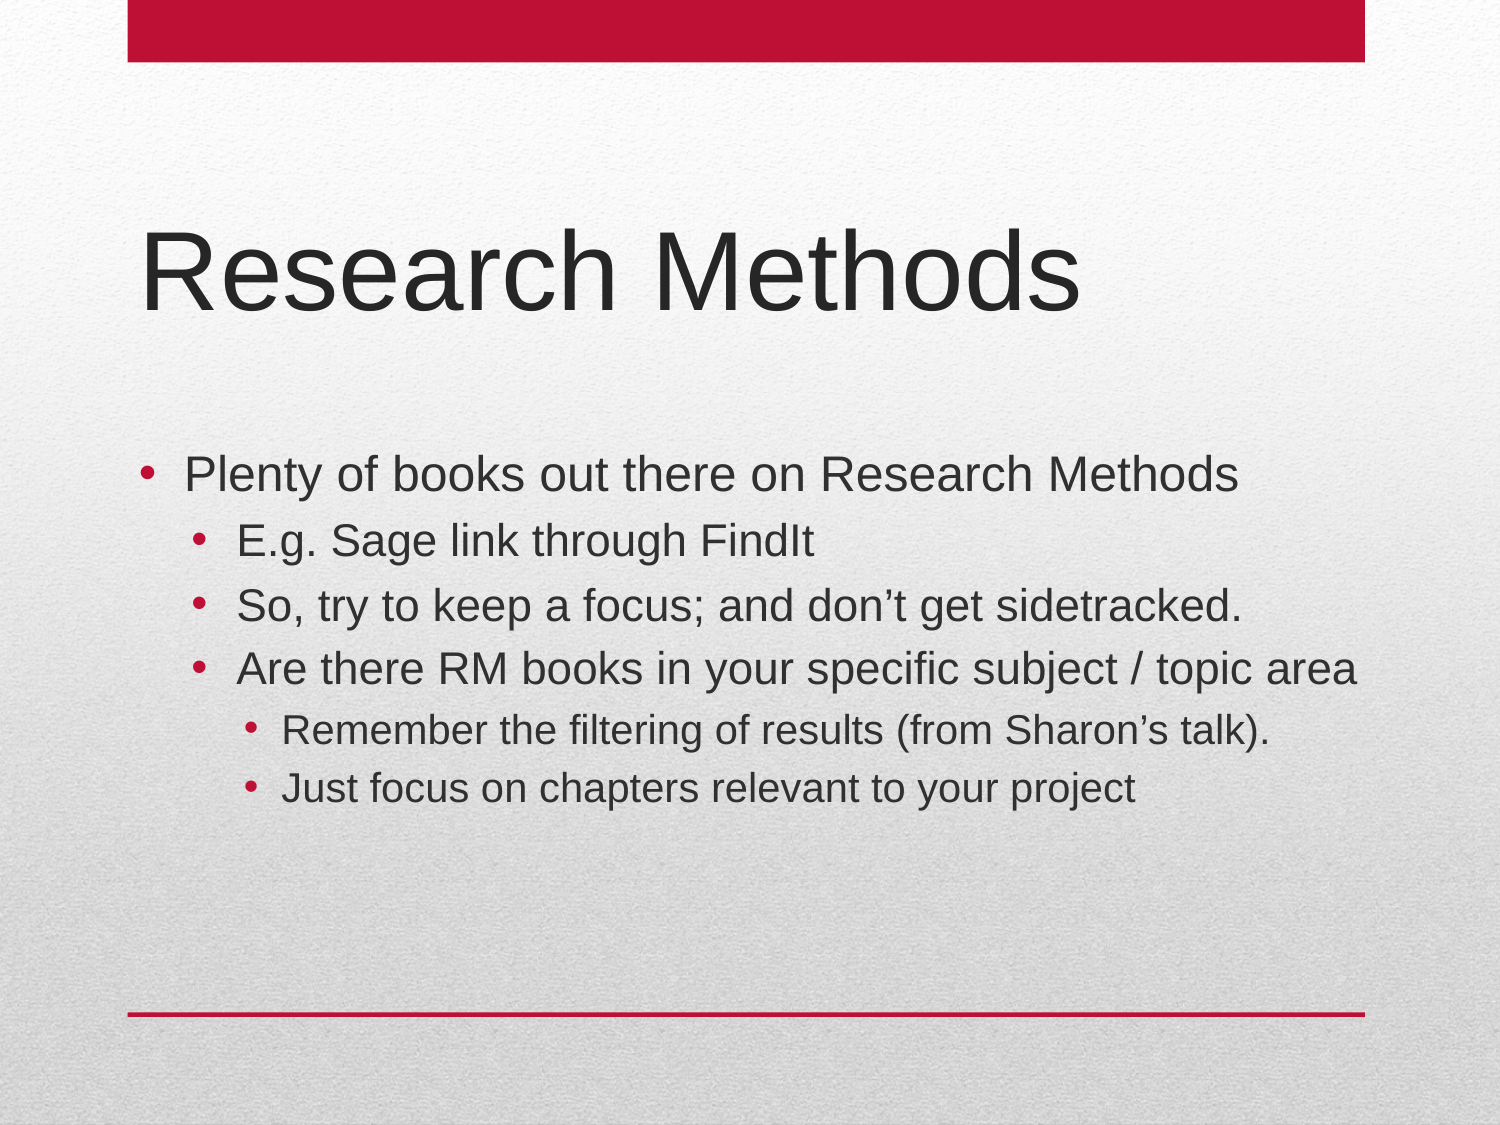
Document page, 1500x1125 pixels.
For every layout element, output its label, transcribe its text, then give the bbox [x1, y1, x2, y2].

list Plenty of books out there on Research Methods E.g. Sage link through FindIt So, try to keep a focus; and don’t get sidetracked. Are there RM books in your specific subject / topic area Remember the filtering of results (from Sharon’s talk). Just focus on chapters relevant to your project [123, 349, 1471, 988]
title Research Methods [123, 78, 1237, 341]
